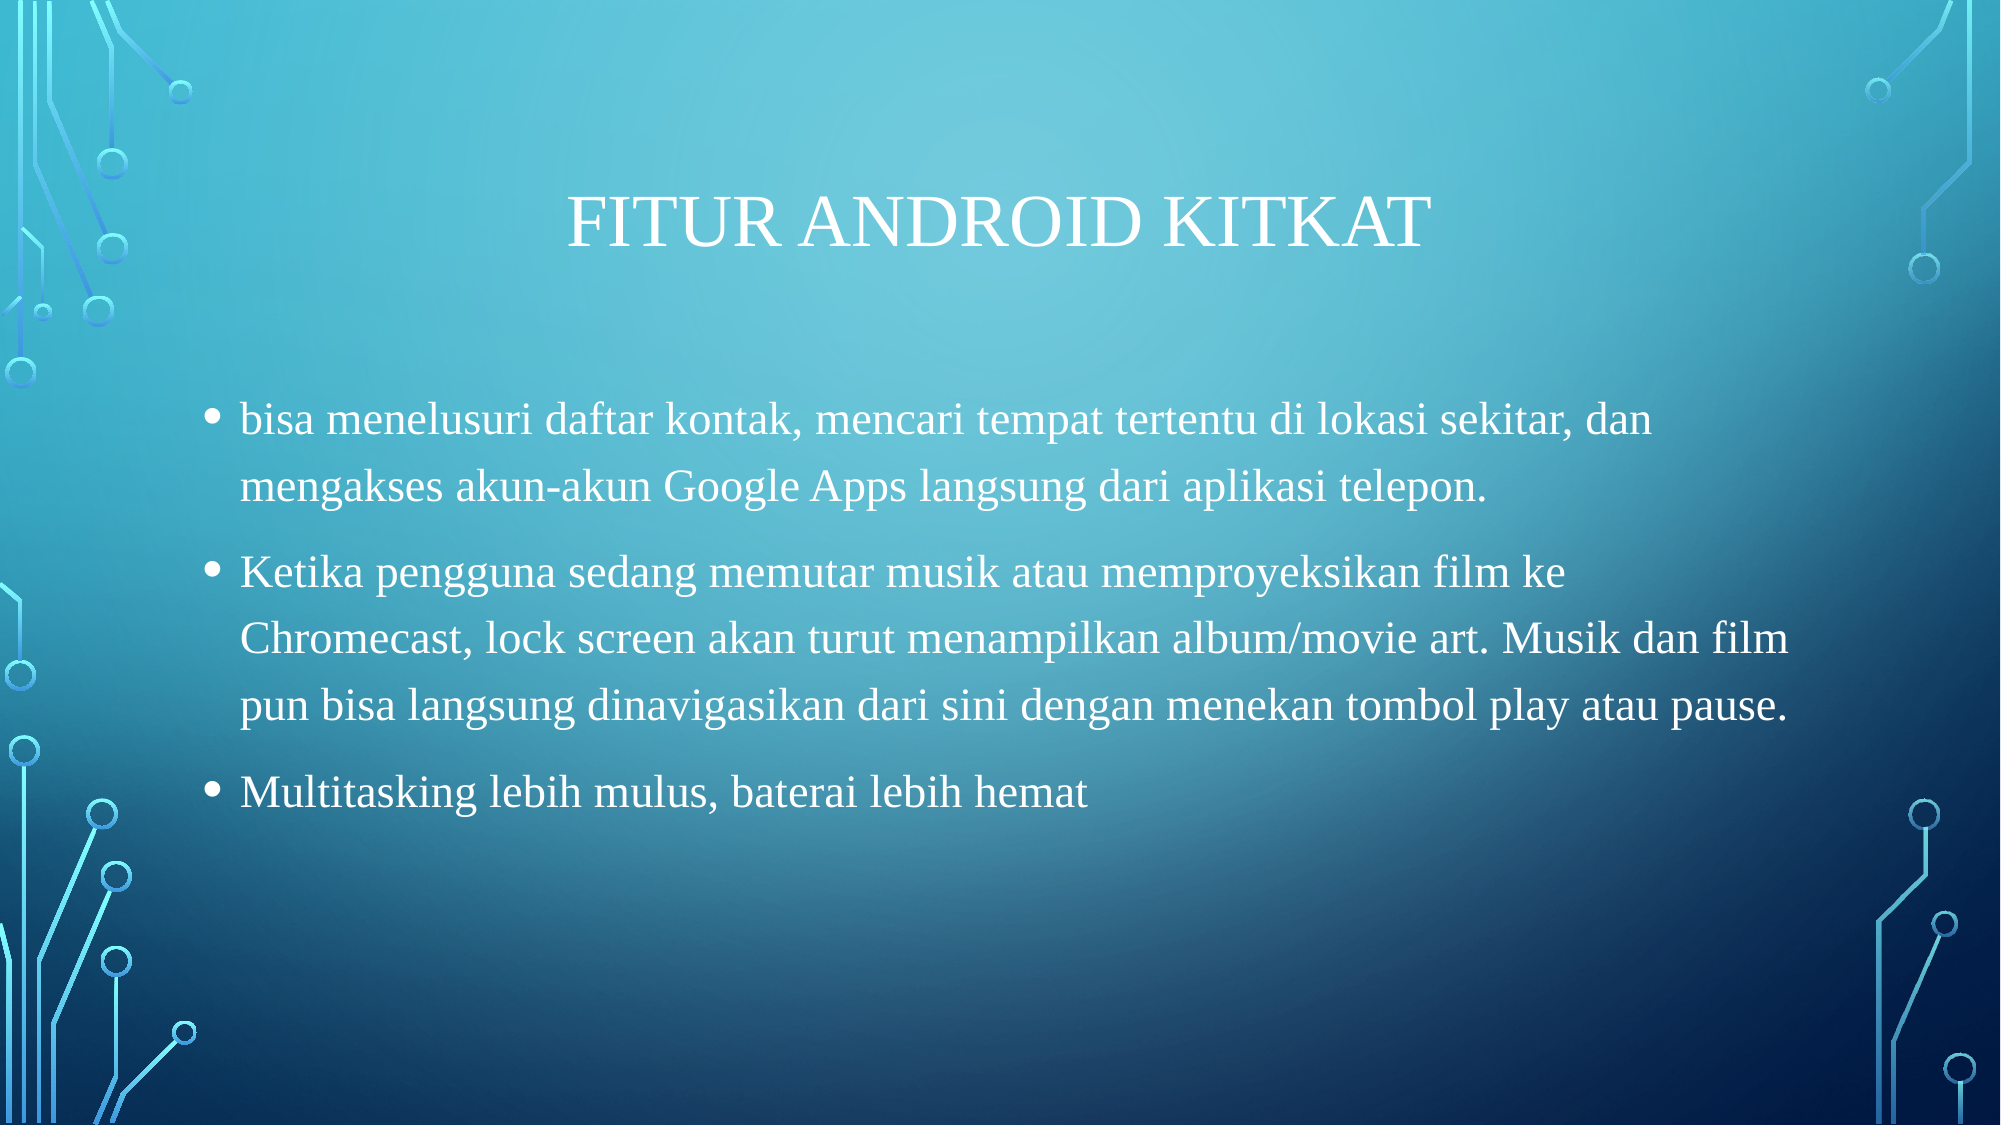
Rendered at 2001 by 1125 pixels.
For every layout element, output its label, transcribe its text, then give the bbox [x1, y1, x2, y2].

list bisa menelusuri daftar kontak, mencari tempat tertentu di lokasi sekitar, dan mengakses akun-akun Google Apps langsung dari aplikasi telepon. Ketika pengguna sedang memutar musik atau memproyeksikan film ke Chromecast, lock screen akan turut menampilkan album/movie art. Musik dan film pun bisa langsung dinavigasikan dari sini dengan menekan tombol play atau pause. Multitasking lebih mulus, baterai lebih hemat [187, 369, 1813, 950]
title Fitur android kitkat [187, 101, 1813, 344]
